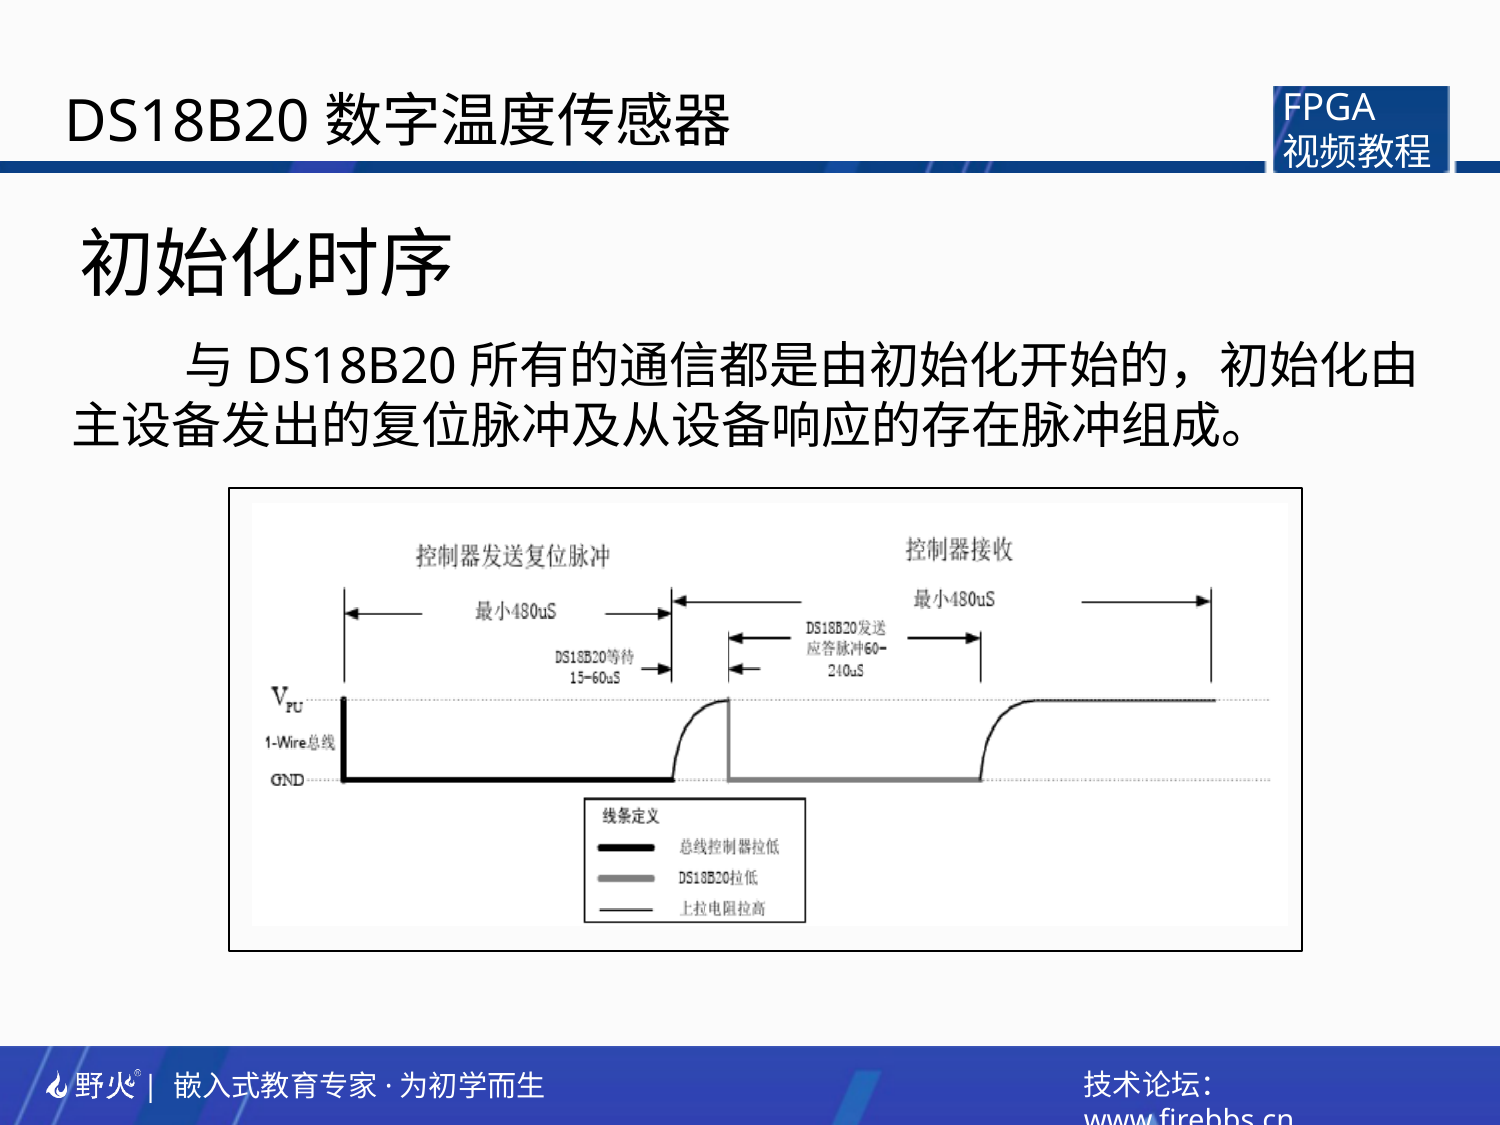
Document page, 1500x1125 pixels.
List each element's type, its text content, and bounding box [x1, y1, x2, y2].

picture [1138, 1117, 1143, 1125]
text_box FPGA 视频教程 [1267, 75, 1460, 181]
picture [1126, 1115, 1132, 1125]
picture [0, 1046, 1500, 1125]
picture [1227, 1116, 1236, 1125]
text_box DS18B20数字温度传感器 [50, 75, 747, 161]
text_box 初始化时序 [64, 208, 809, 313]
picture [1460, 161, 1500, 173]
picture [1192, 1116, 1200, 1121]
picture [1209, 1116, 1218, 1125]
picture [1092, 1117, 1097, 1125]
picture [1103, 1115, 1109, 1125]
picture [1281, 1116, 1289, 1125]
picture [0, 161, 1267, 173]
text_box 与DS18B20所有的通信都是由初始化开始的，初始化由主设备发出的复位脉冲及从设备响应的存在脉冲组成。 [56, 326, 1435, 461]
picture [1115, 1117, 1120, 1125]
picture [229, 488, 1301, 950]
